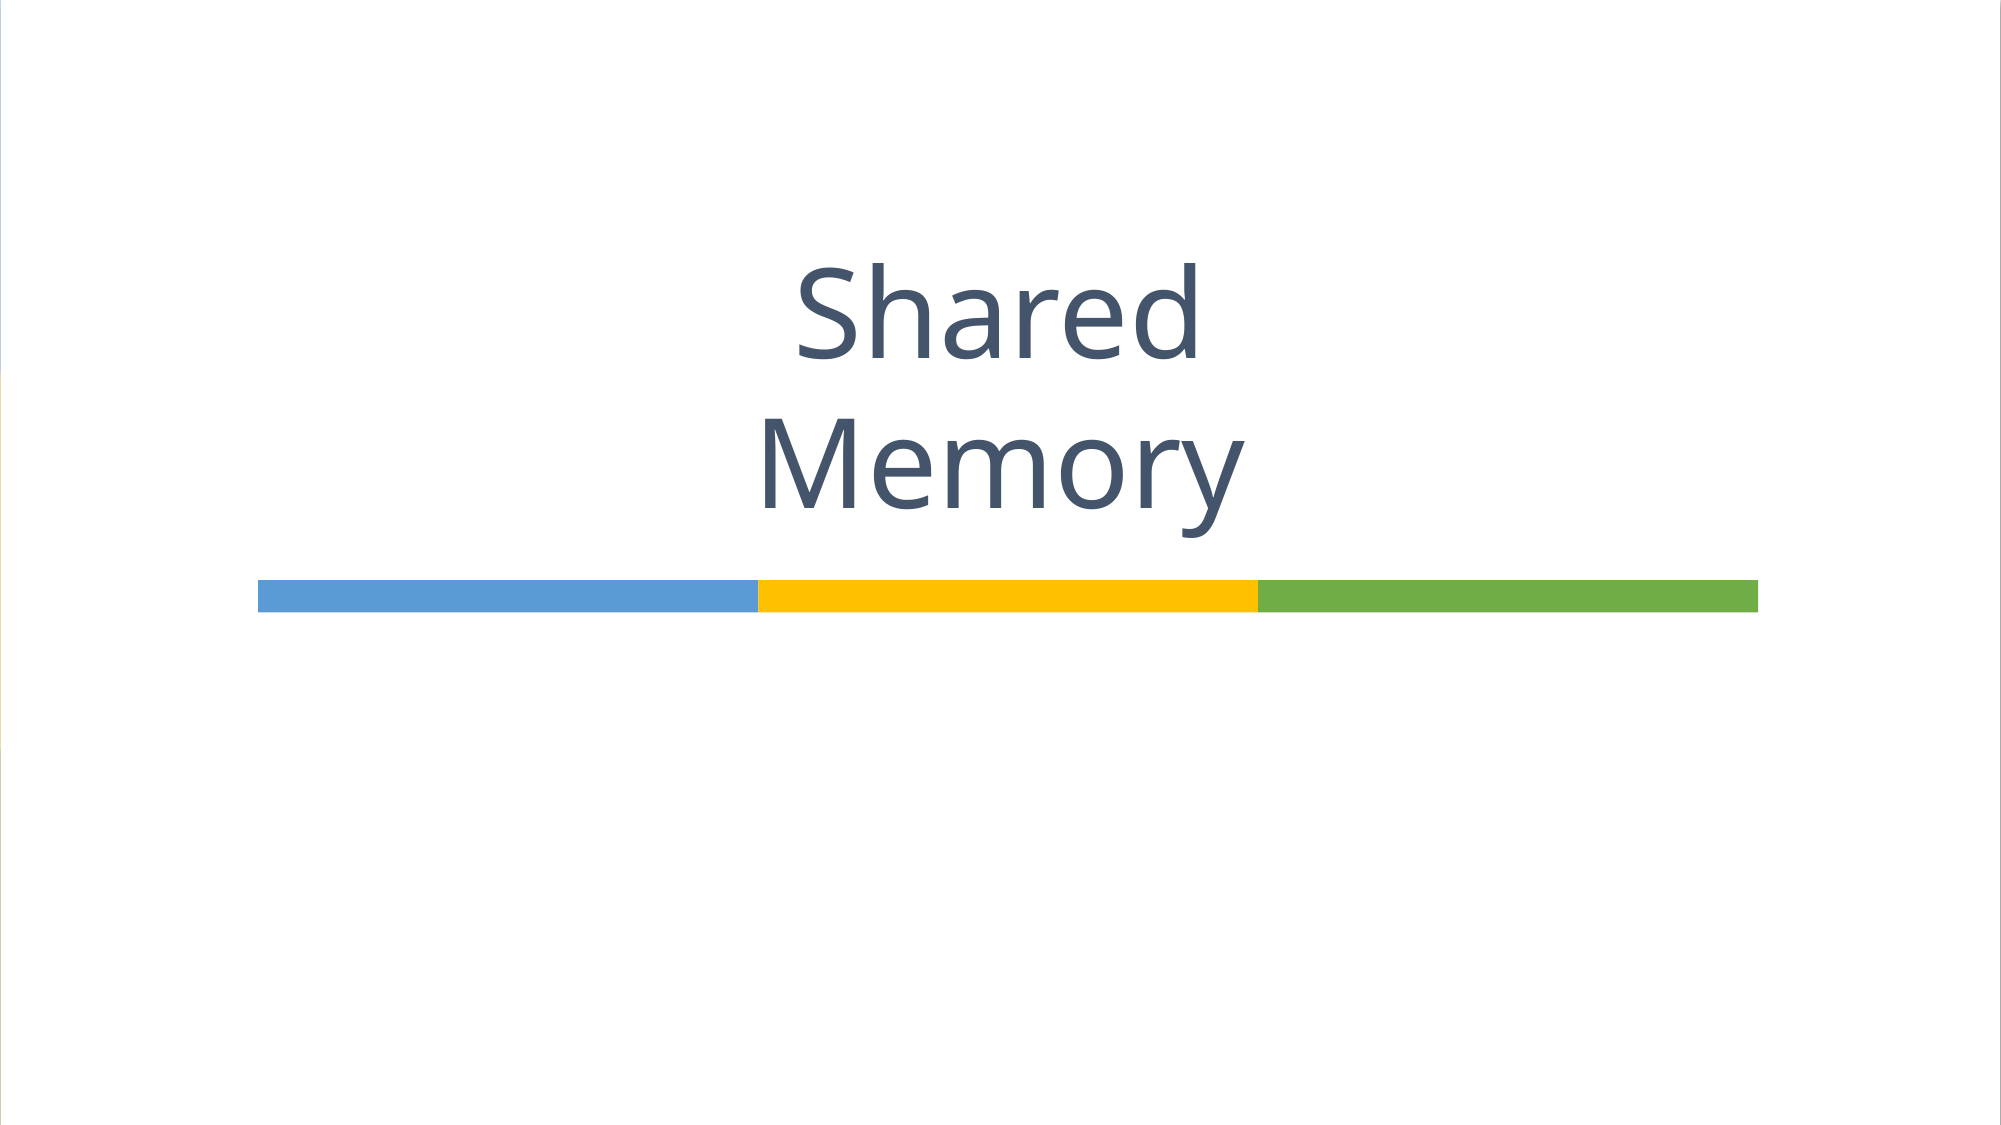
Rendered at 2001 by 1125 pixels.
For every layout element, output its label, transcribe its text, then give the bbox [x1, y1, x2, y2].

title Shared Memory [249, 149, 1750, 542]
